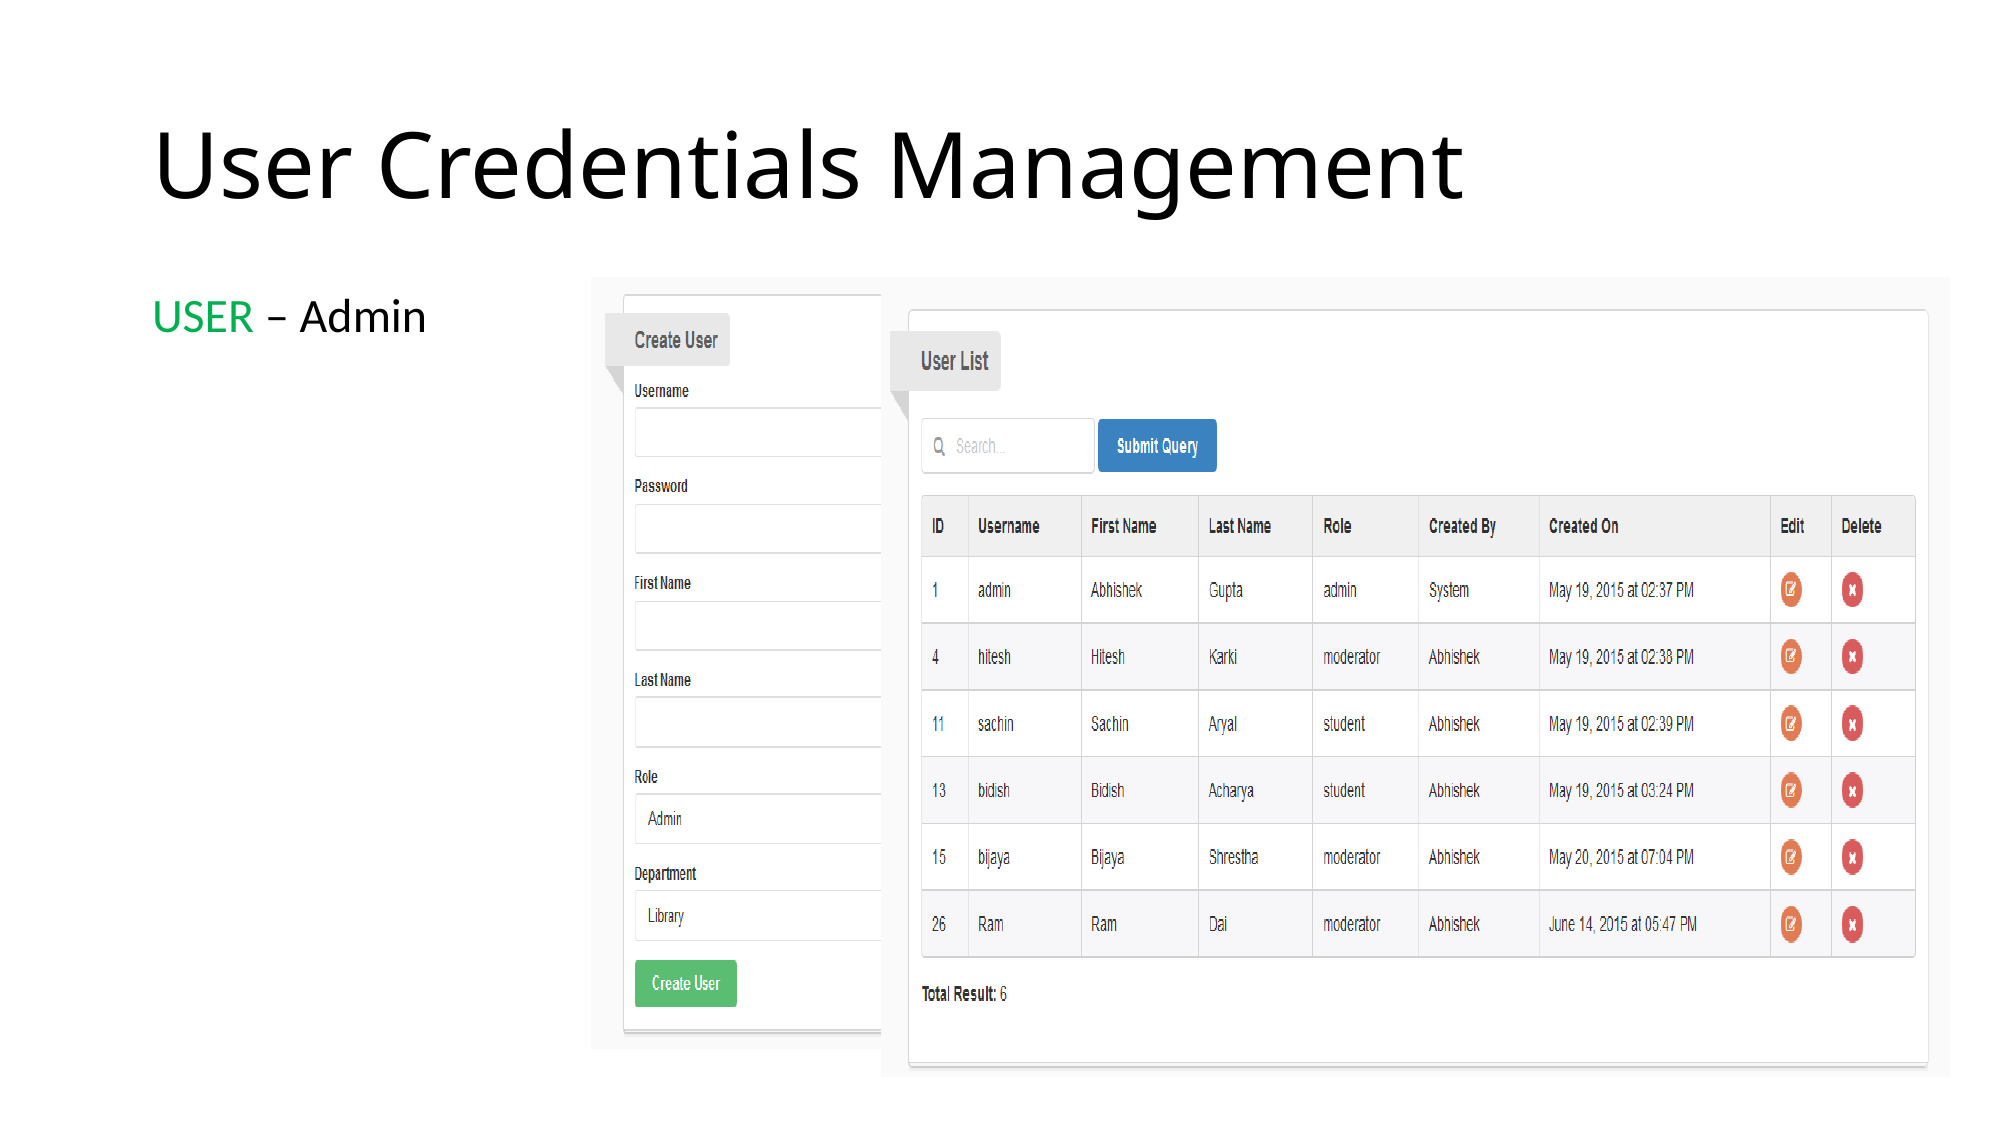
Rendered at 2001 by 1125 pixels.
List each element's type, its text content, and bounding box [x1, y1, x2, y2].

text_box USER – Admin [137, 277, 590, 522]
title User Credentials Management [137, 59, 1863, 277]
picture [590, 277, 1950, 1077]
